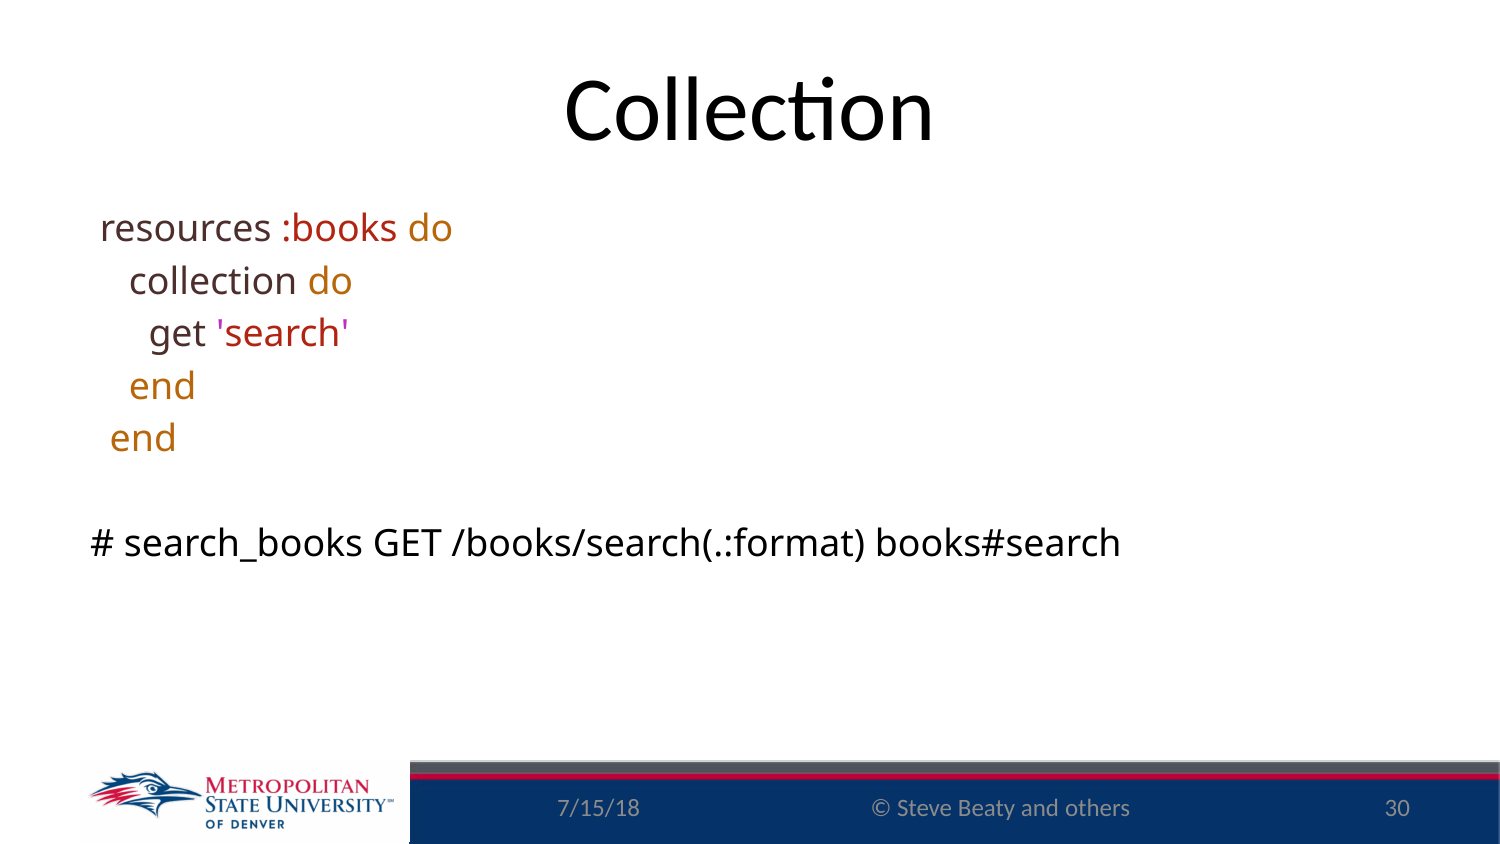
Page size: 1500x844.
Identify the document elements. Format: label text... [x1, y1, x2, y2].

footer © Steve Beaty and others [729, 776, 1272, 837]
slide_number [542, 776, 686, 836]
title Collection [75, 33, 1425, 175]
picture [79, 759, 1500, 844]
slide_number 30 [1316, 776, 1425, 837]
list resources :books do collection do get 'search' end end # search_books GET /books/search(.:format) books#search [75, 196, 1425, 754]
